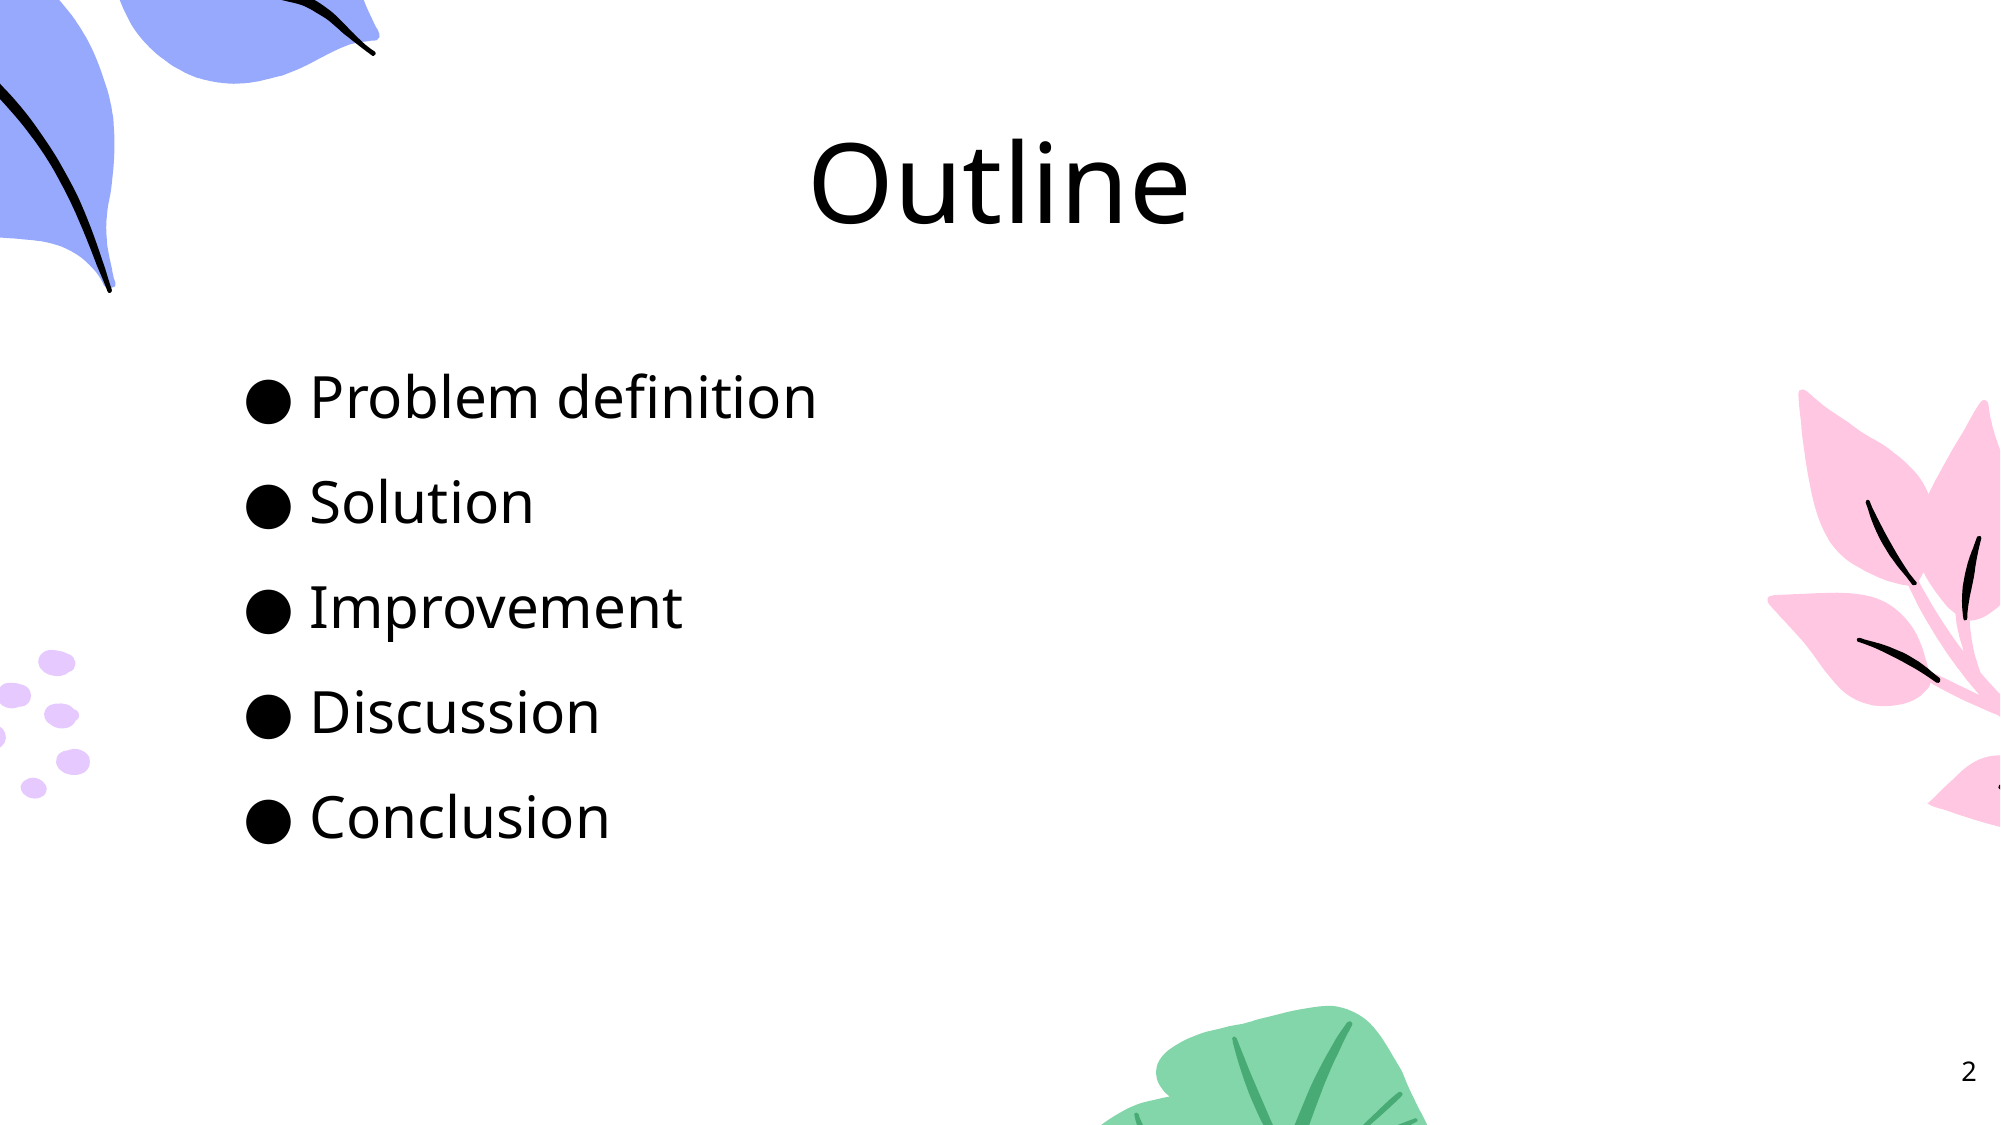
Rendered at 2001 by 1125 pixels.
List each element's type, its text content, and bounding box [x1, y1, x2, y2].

title Outline [157, 97, 1843, 248]
slide_number 2 [1871, 1038, 1992, 1125]
subtitle Problem definition Solution Improvement Discussion Conclusion [219, 310, 1648, 990]
